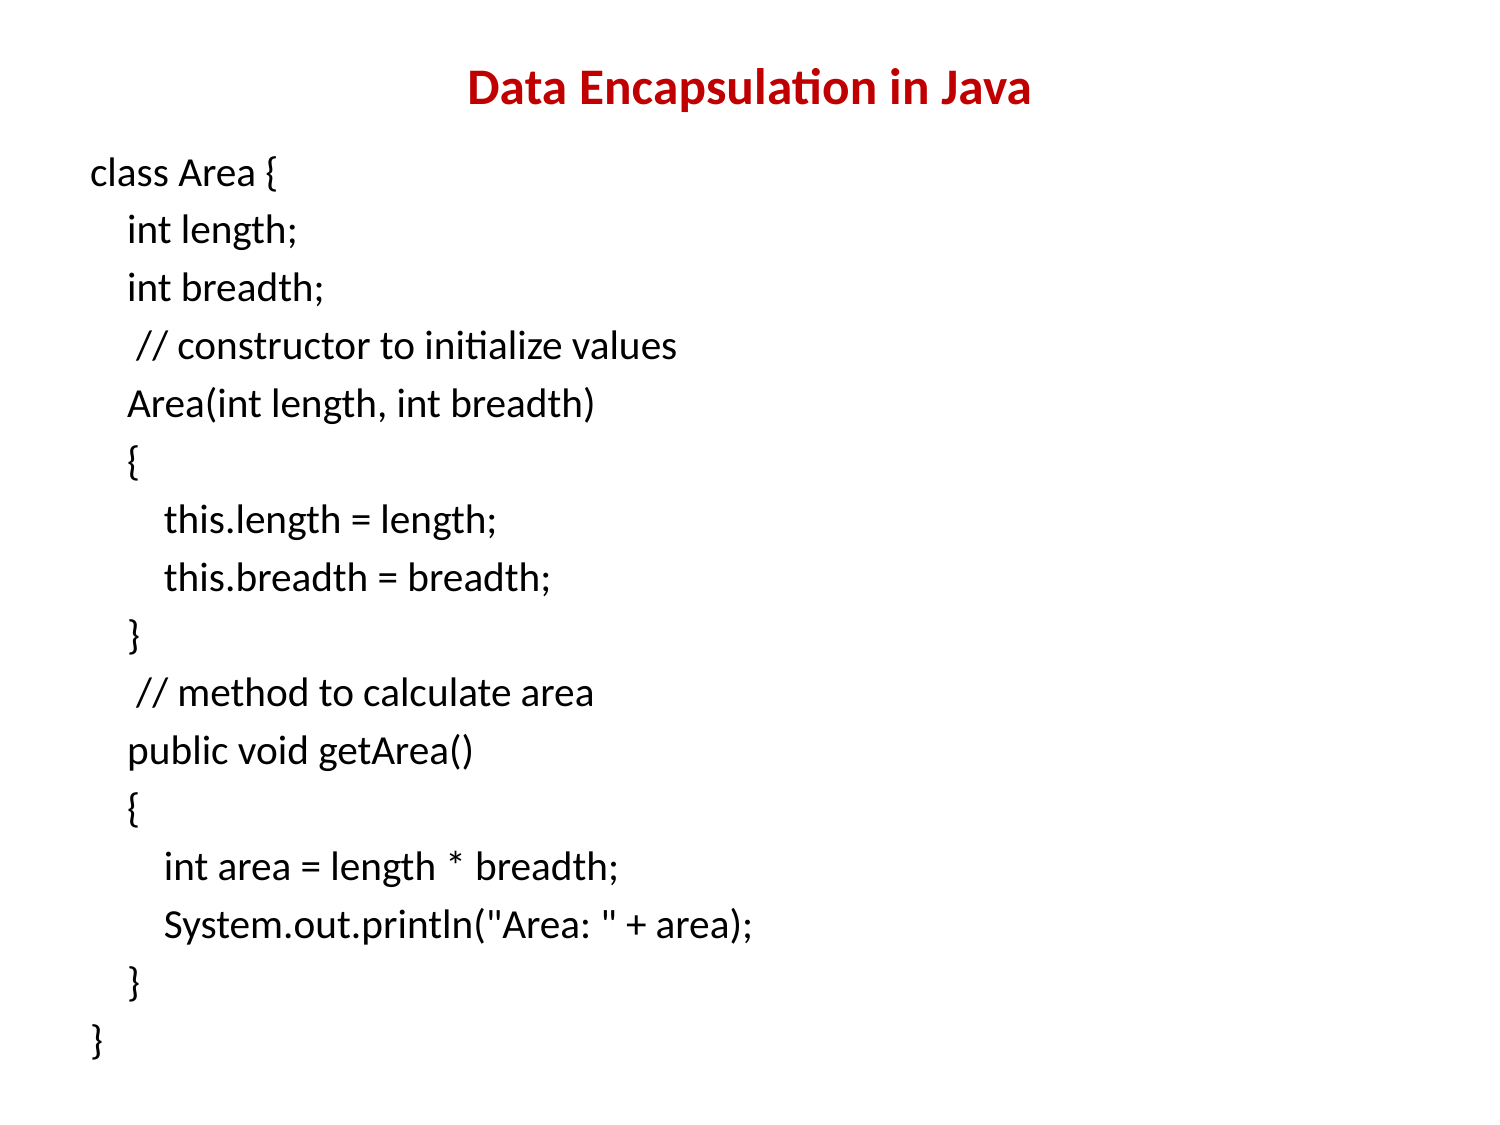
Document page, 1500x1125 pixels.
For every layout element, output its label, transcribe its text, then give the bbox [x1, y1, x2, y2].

title Data Encapsulation in Java [75, 45, 1425, 137]
list class Area { int length; int breadth; // constructor to initialize values Area(int length, int breadth) { this.length = length; this.breadth = breadth; } // method to calculate area public void getArea() { int area = length * breadth; System.out.println("Area: " + area); } } [75, 137, 1425, 1080]
